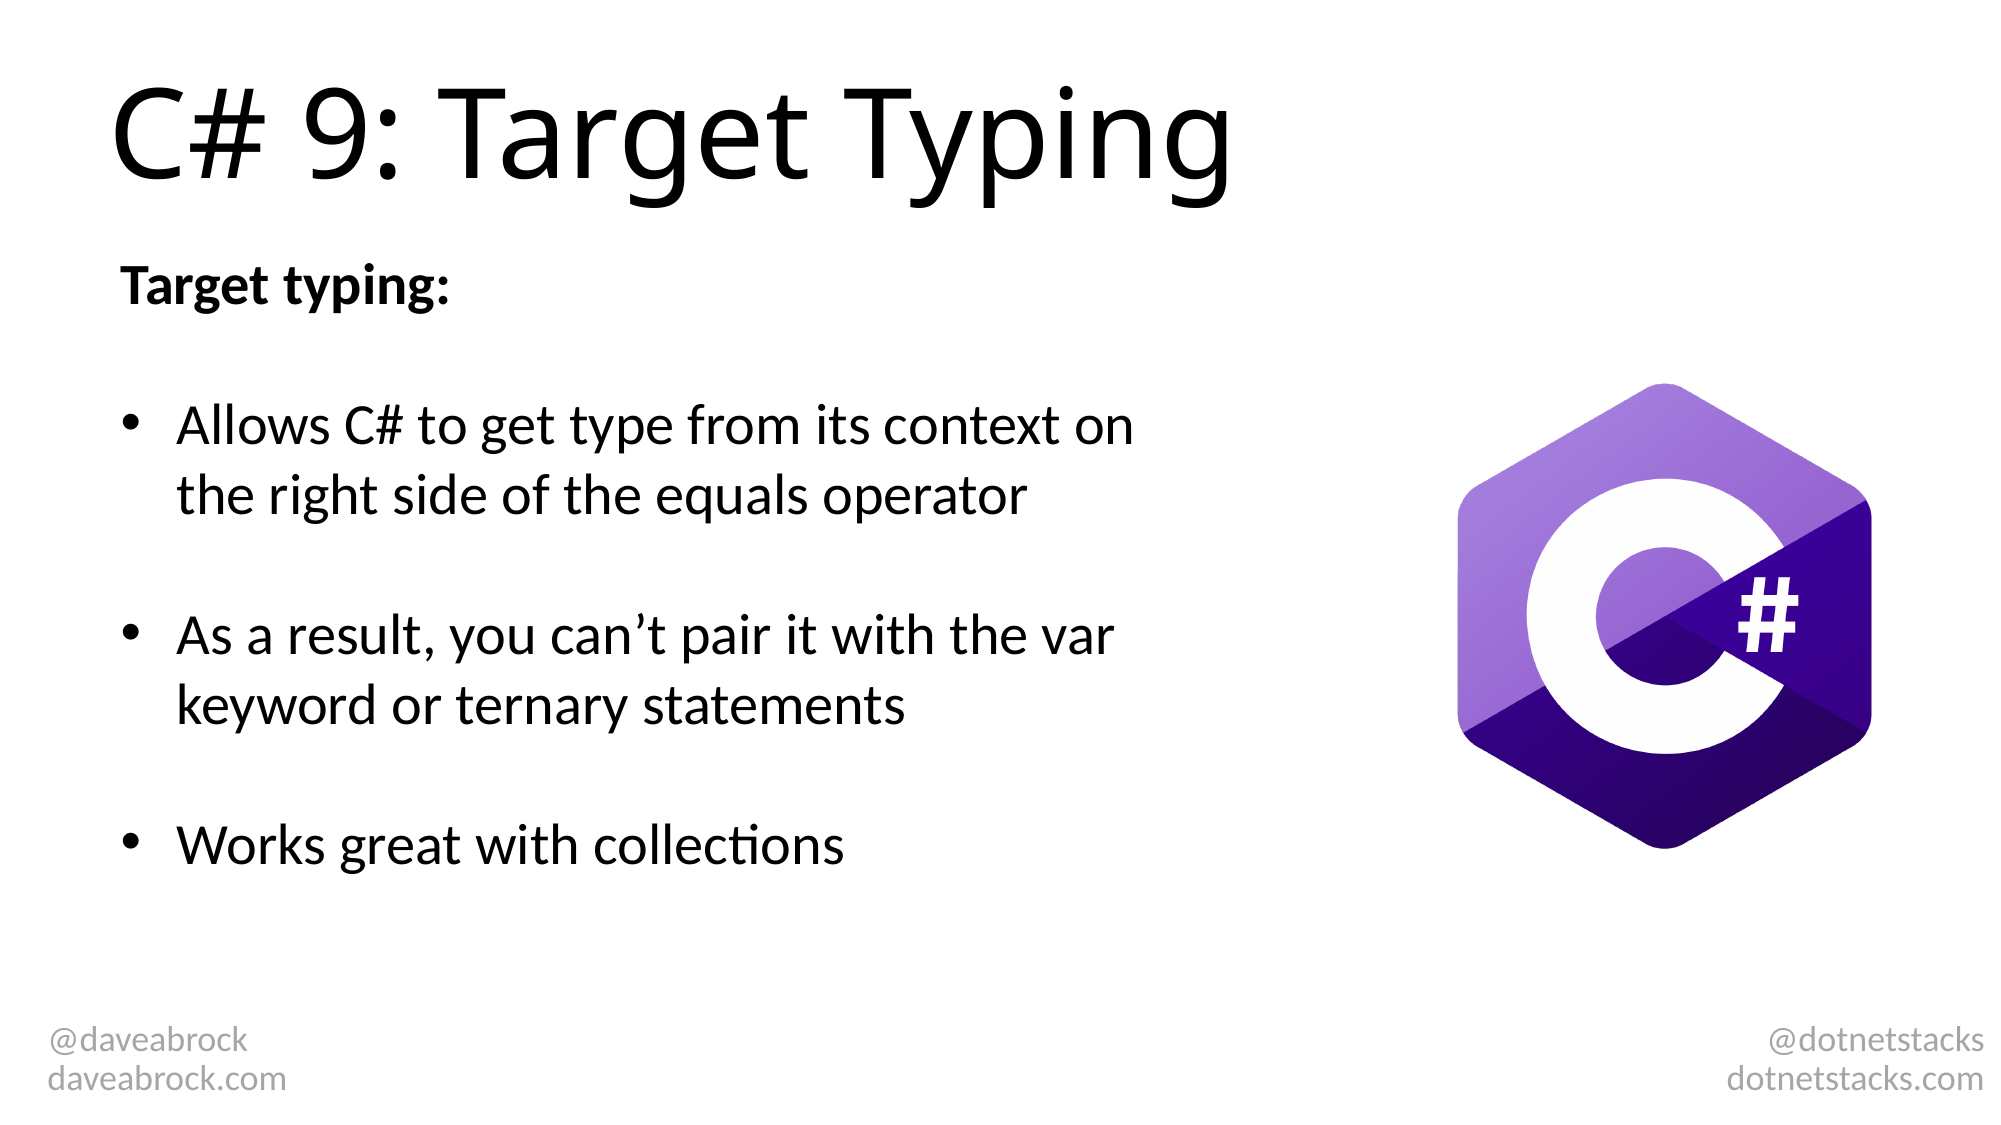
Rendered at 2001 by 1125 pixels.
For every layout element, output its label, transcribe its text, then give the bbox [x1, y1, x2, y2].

text_box Target typing: Allows C# to get type from its context on the right side of the equals operator As a result, you can’t pair it with the var keyword or ternary statements Works great with collections [105, 238, 1233, 1094]
text_box @dotnetstacks dotnetstacks.com [1182, 1013, 2000, 1106]
title C# 9: Target Typing [93, 54, 1594, 213]
subtitle @daveabrock daveabrock.com [32, 1013, 850, 1106]
picture [1434, 363, 1895, 869]
